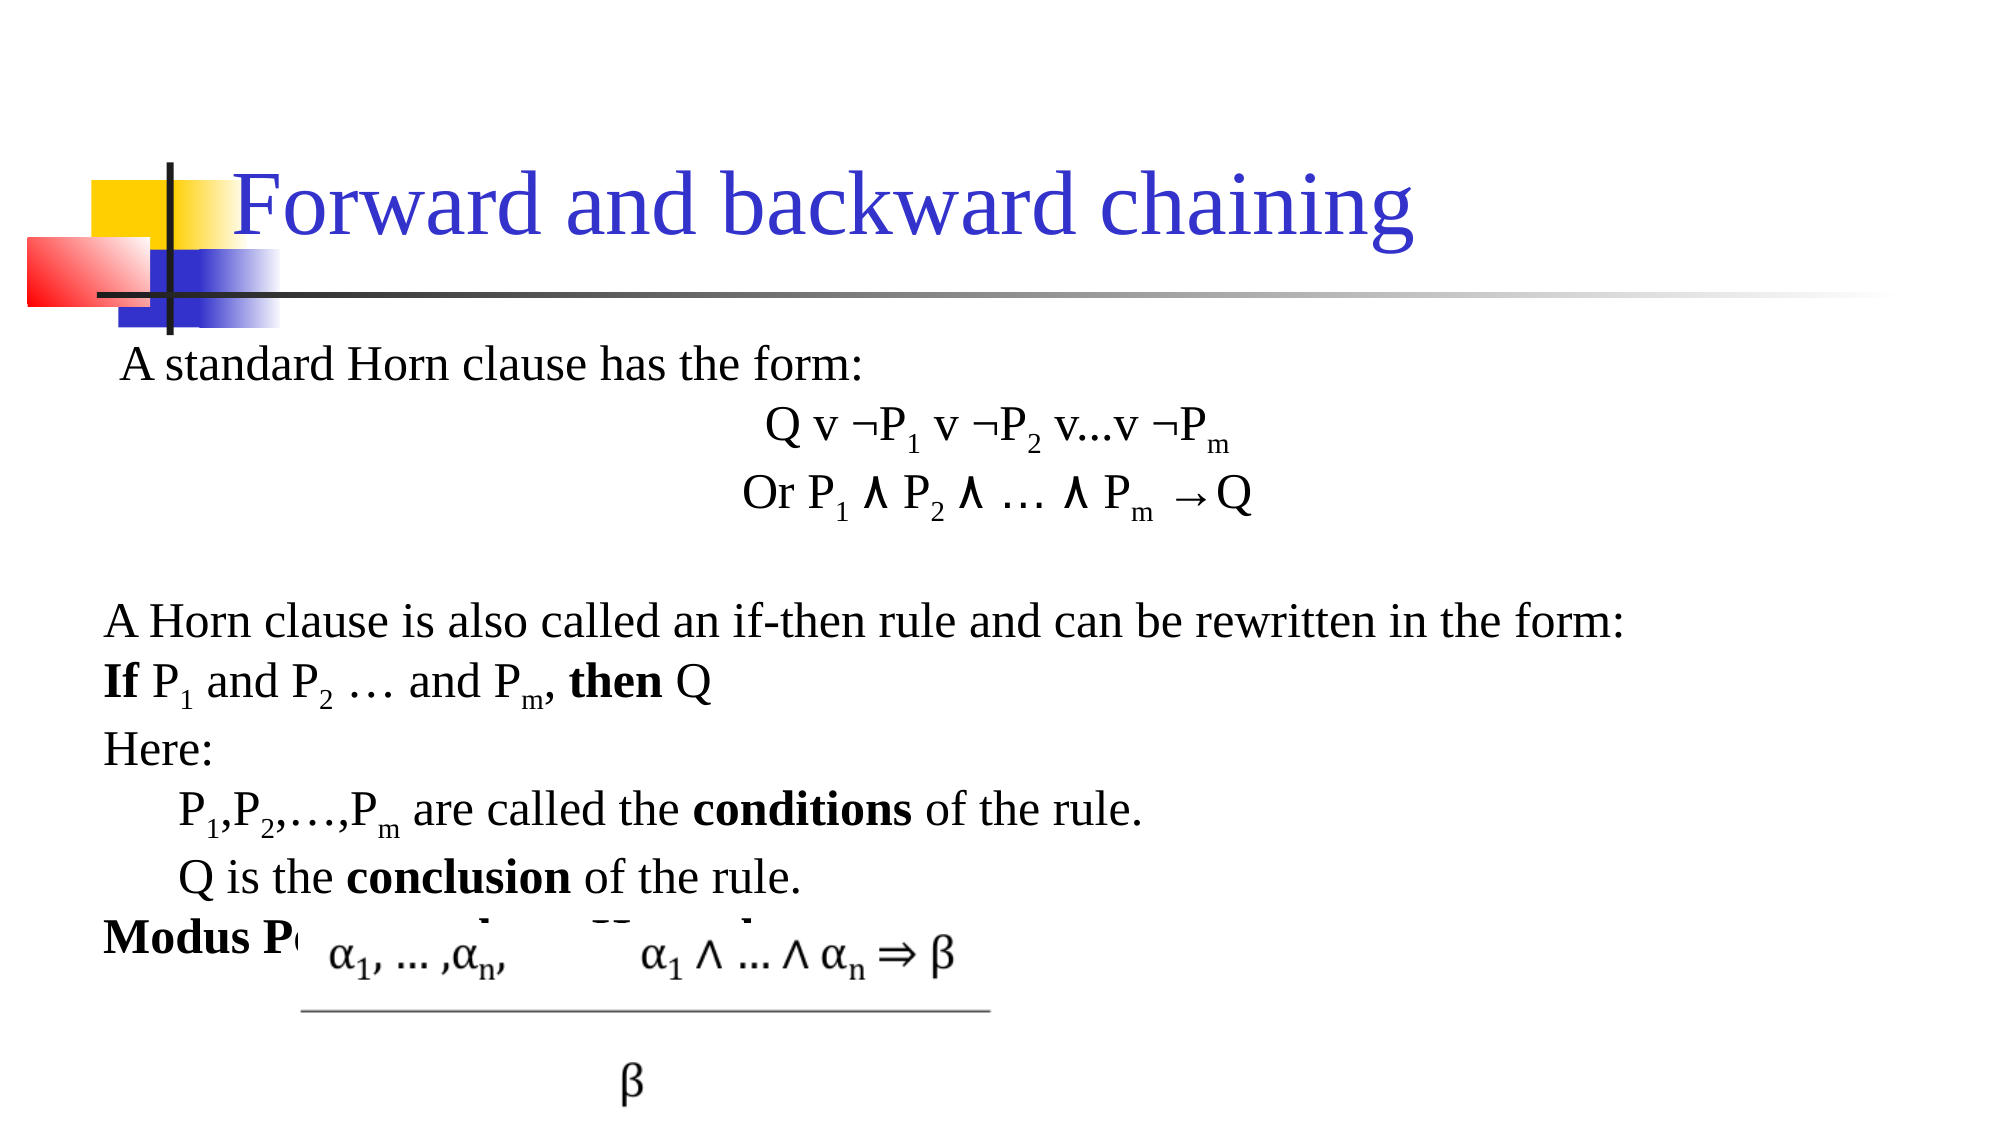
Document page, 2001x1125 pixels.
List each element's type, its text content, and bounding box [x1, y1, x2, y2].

text_box Forward and backward chaining [231, 104, 1769, 292]
text_box A standard Horn clause has the form: Q v ¬P1 v ¬P2 v...v ¬Pm Or P1 ٨ P2 ٨ … ٨ Pm →Q A Horn clause is also called an if-then rule and can be rewritten in the form: If P1 and P2​ … and Pm​, then Q Here: P1,P2,…,Pm​ are called the conditions of the rule. Q is the conclusion of the rule. Modus Ponens rule on Horn clauses [103, 330, 1875, 984]
picture [298, 923, 1001, 1118]
